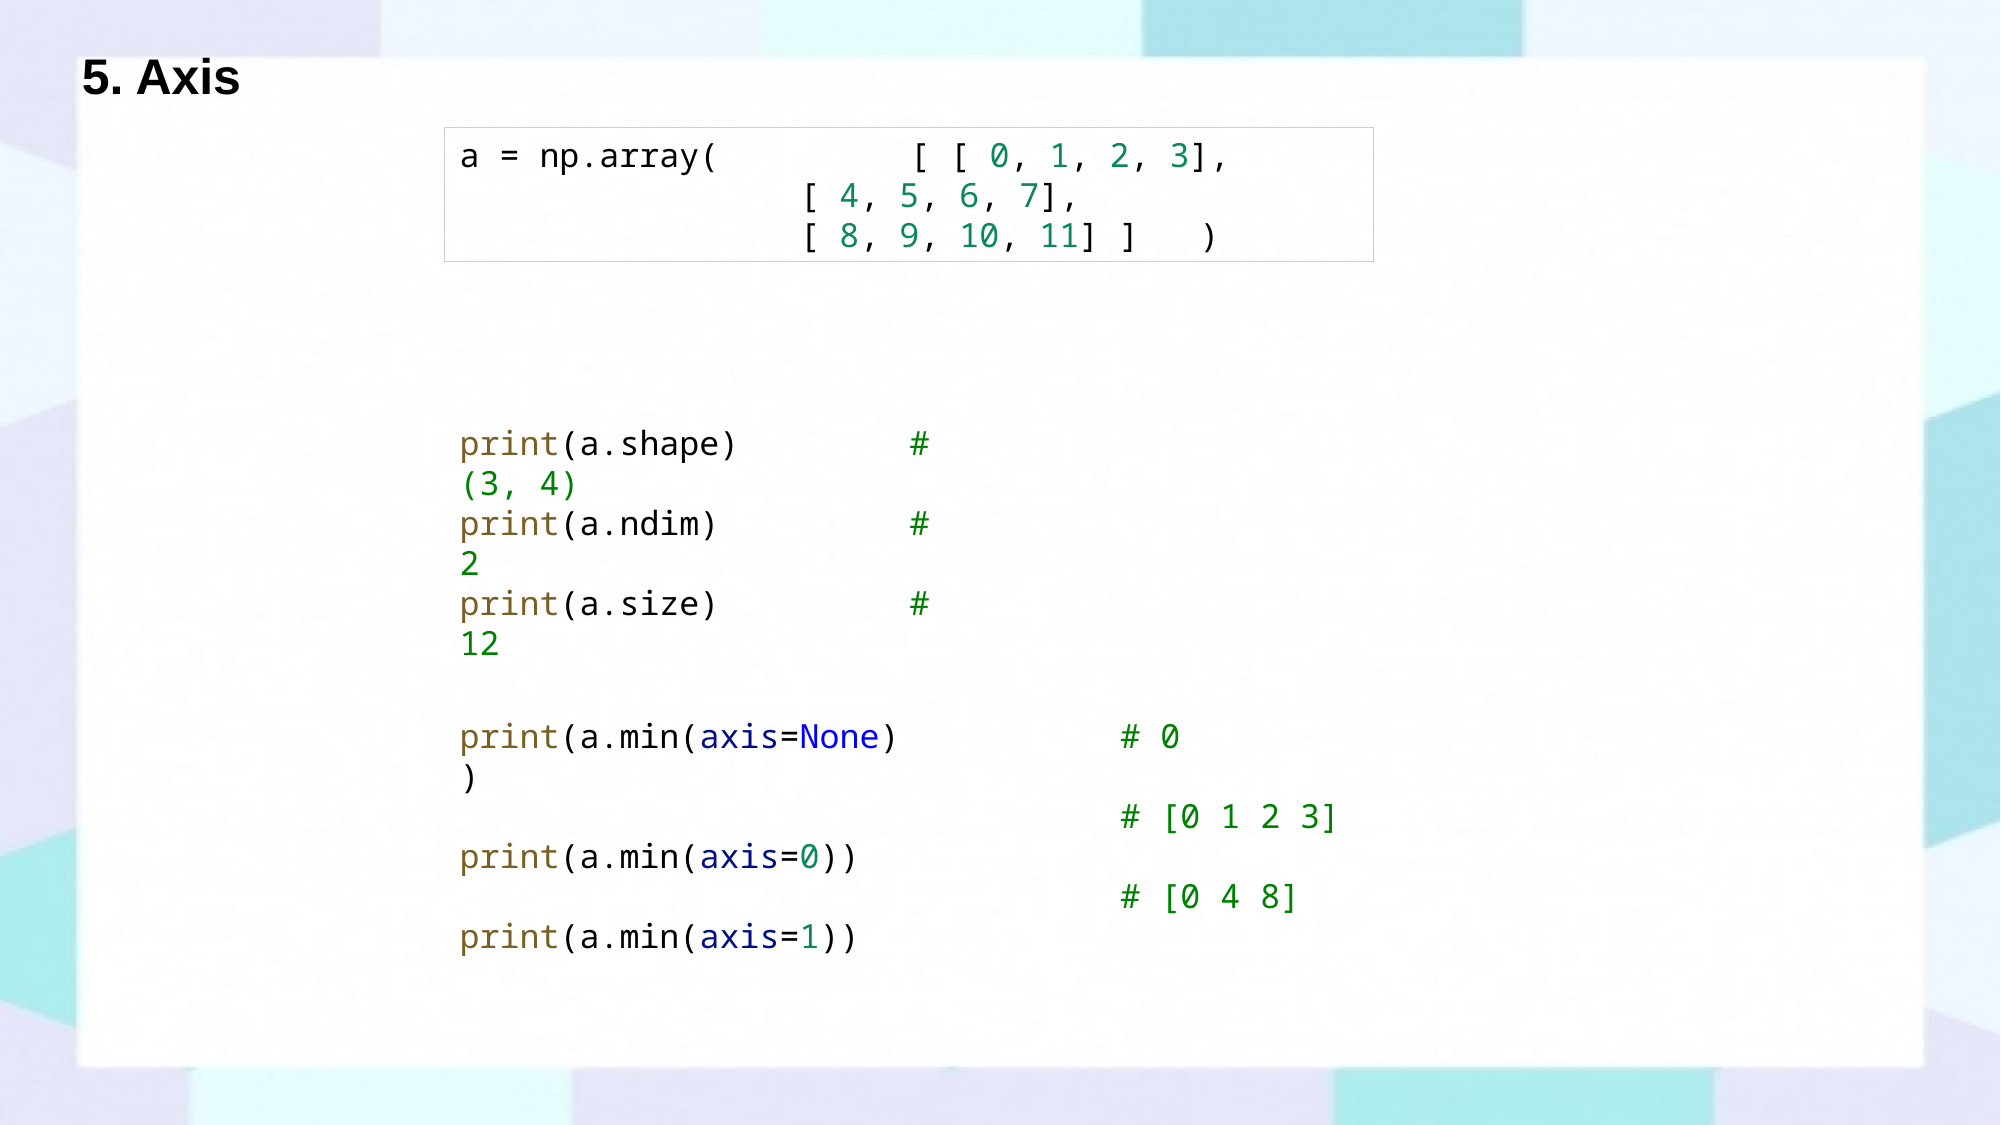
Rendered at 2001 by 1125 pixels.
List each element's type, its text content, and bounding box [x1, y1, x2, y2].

text_box a = np.array( [ [ 0, 1, 2, 3], [ 4, 5, 6, 7], [ 8, 9, 10, 11] ] ) [444, 127, 1374, 262]
text_box print(a.min(axis=None)) print(a.min(axis=0)) print(a.min(axis=1)) [444, 708, 933, 963]
text_box print(a.shape) # (3, 4) print(a.ndim) # 2 print(a.size) # 12 [444, 415, 968, 670]
title 5. Axis [66, 29, 967, 127]
picture [0, 0, 2001, 1125]
text_box # 0 # [0 1 2 3] # [0 4 8] [1105, 708, 1358, 923]
